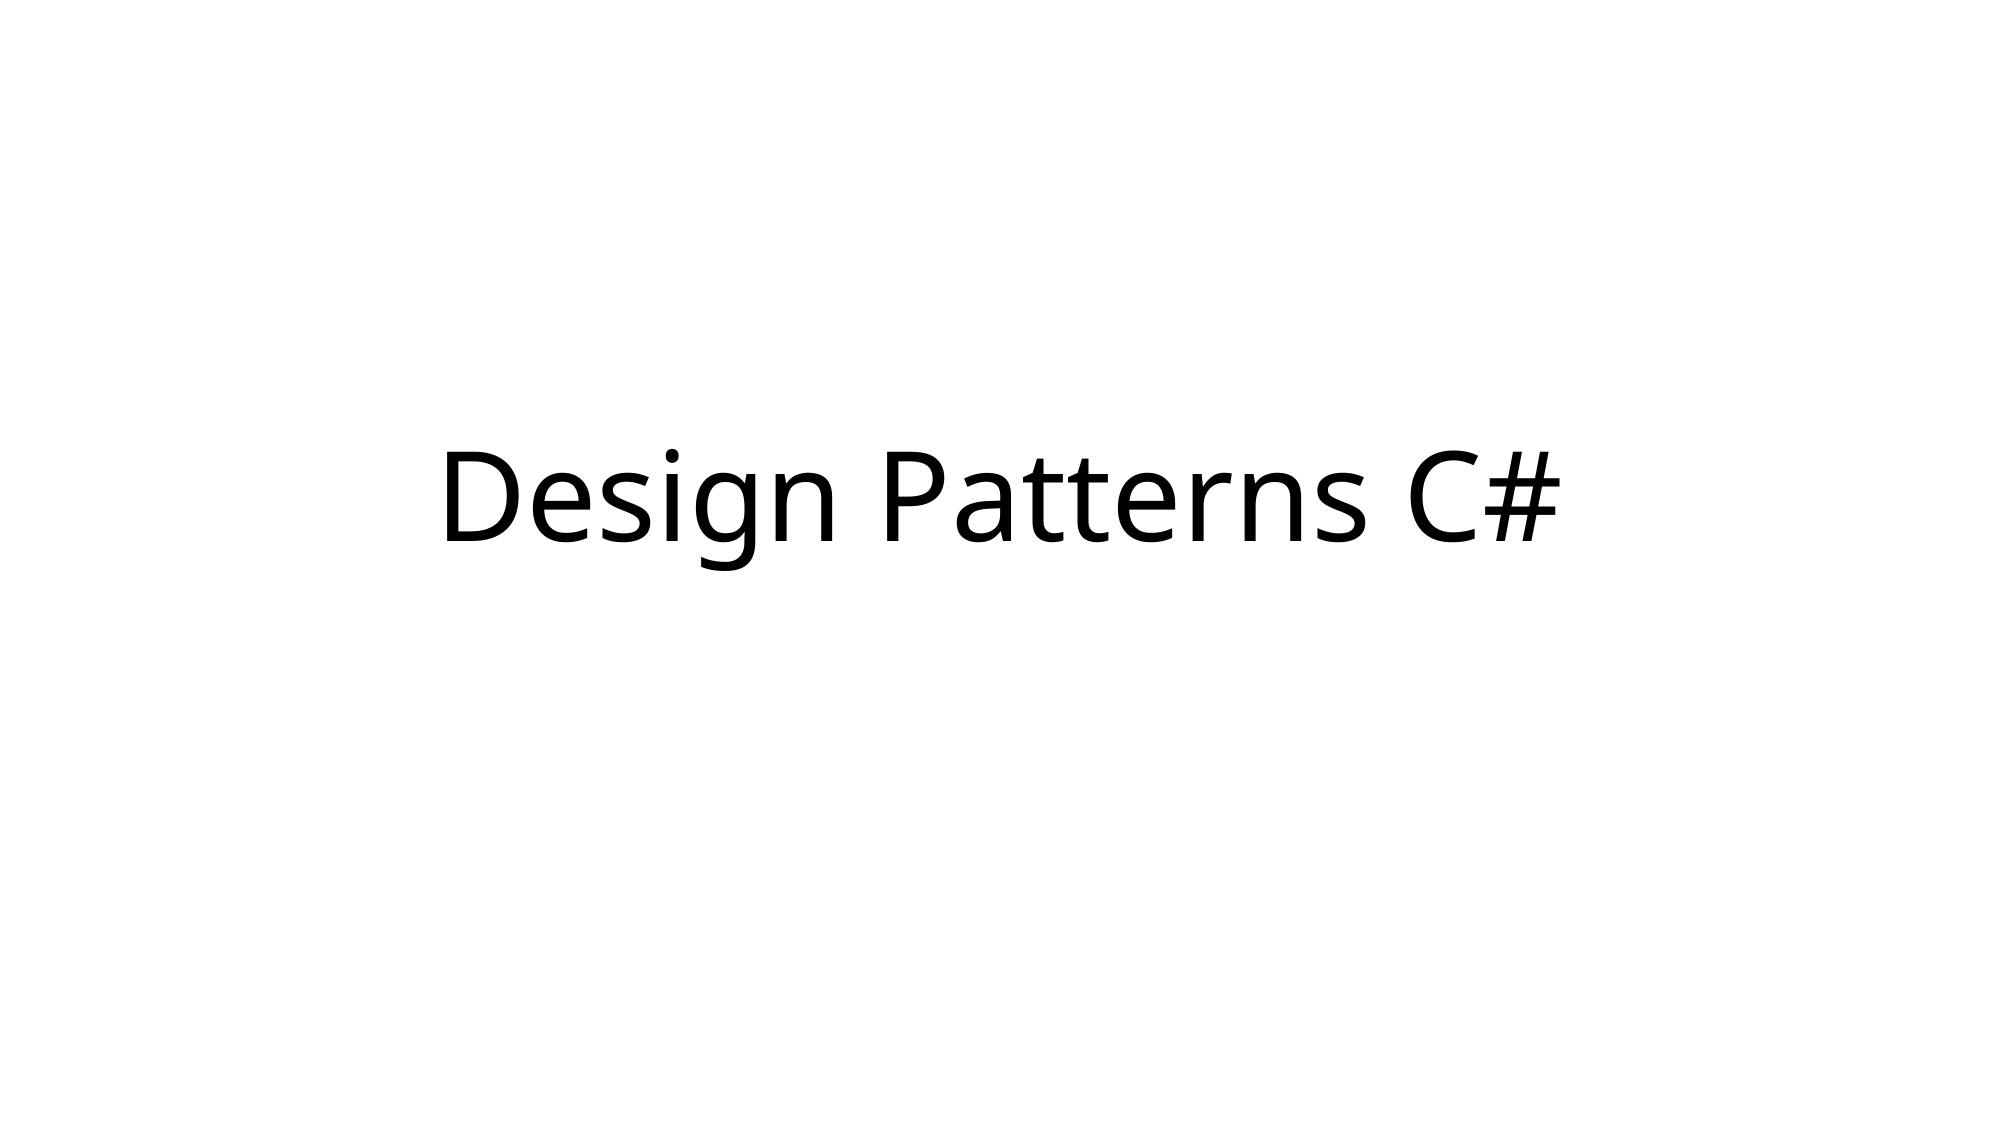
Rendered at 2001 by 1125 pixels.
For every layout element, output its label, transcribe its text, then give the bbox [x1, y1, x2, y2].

title Design Patterns C# [249, 184, 1750, 576]
